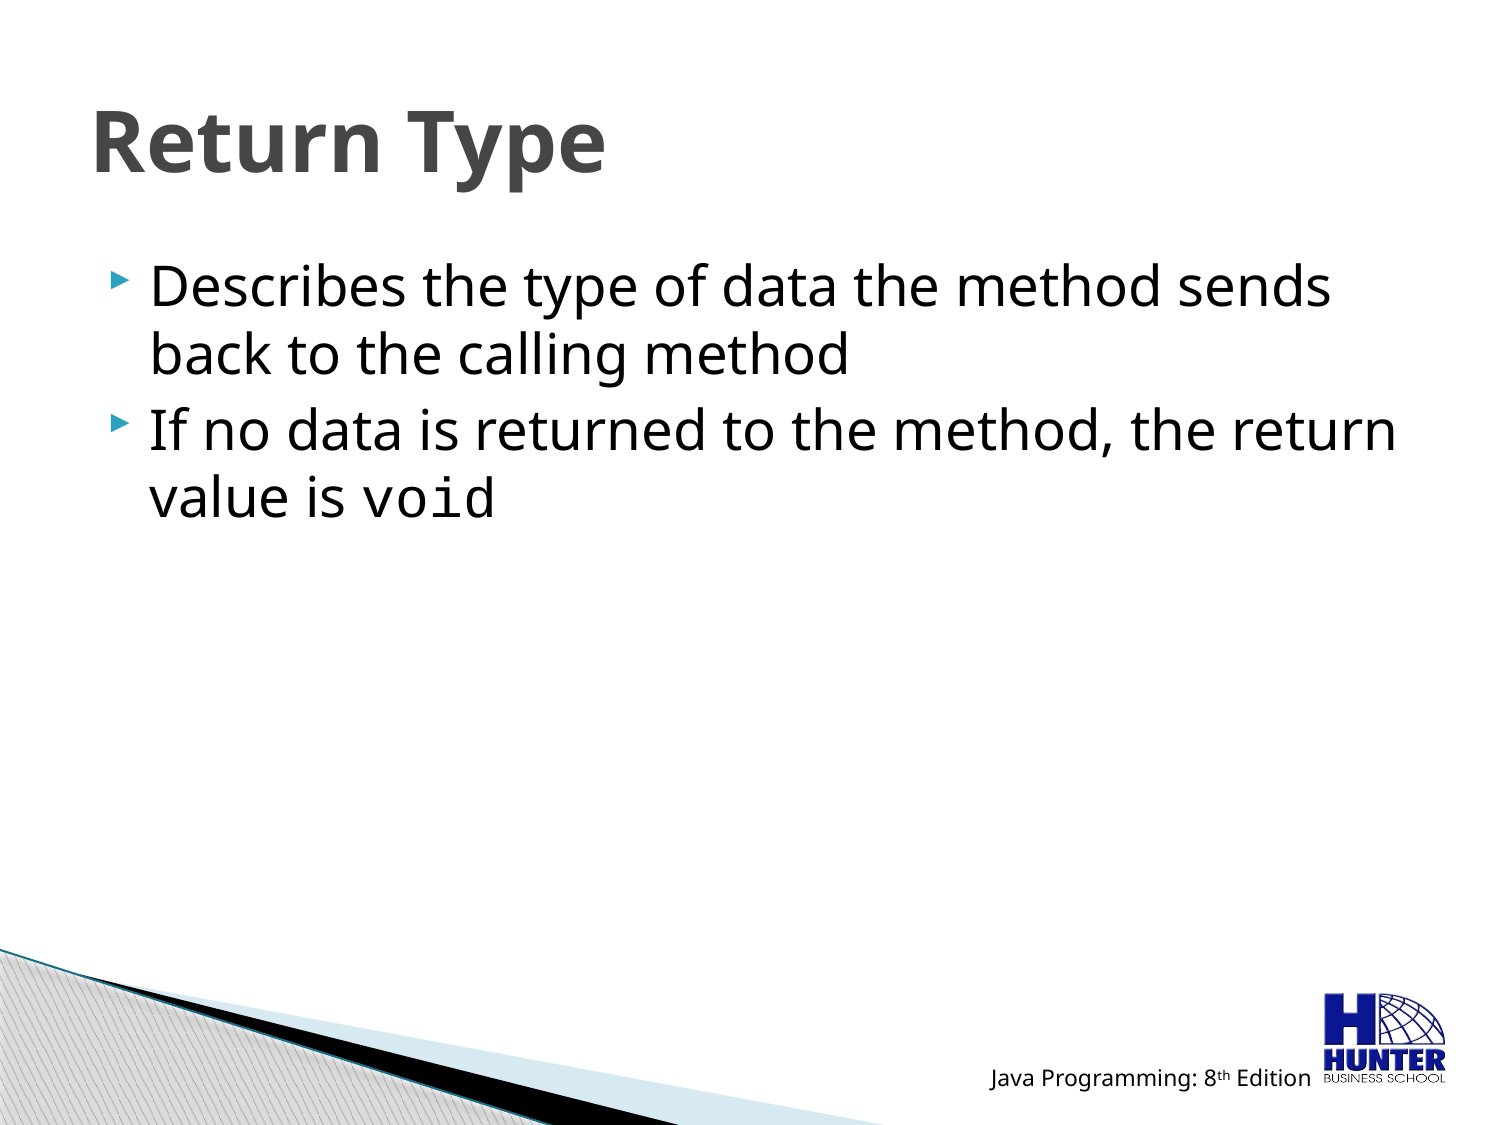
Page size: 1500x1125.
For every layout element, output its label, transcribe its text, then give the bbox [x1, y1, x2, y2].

title Return Type [75, 45, 1425, 233]
picture [1324, 993, 1446, 1084]
list Describes the type of data the method sends back to the calling method If no data is returned to the method, the return value is void [75, 243, 1425, 986]
